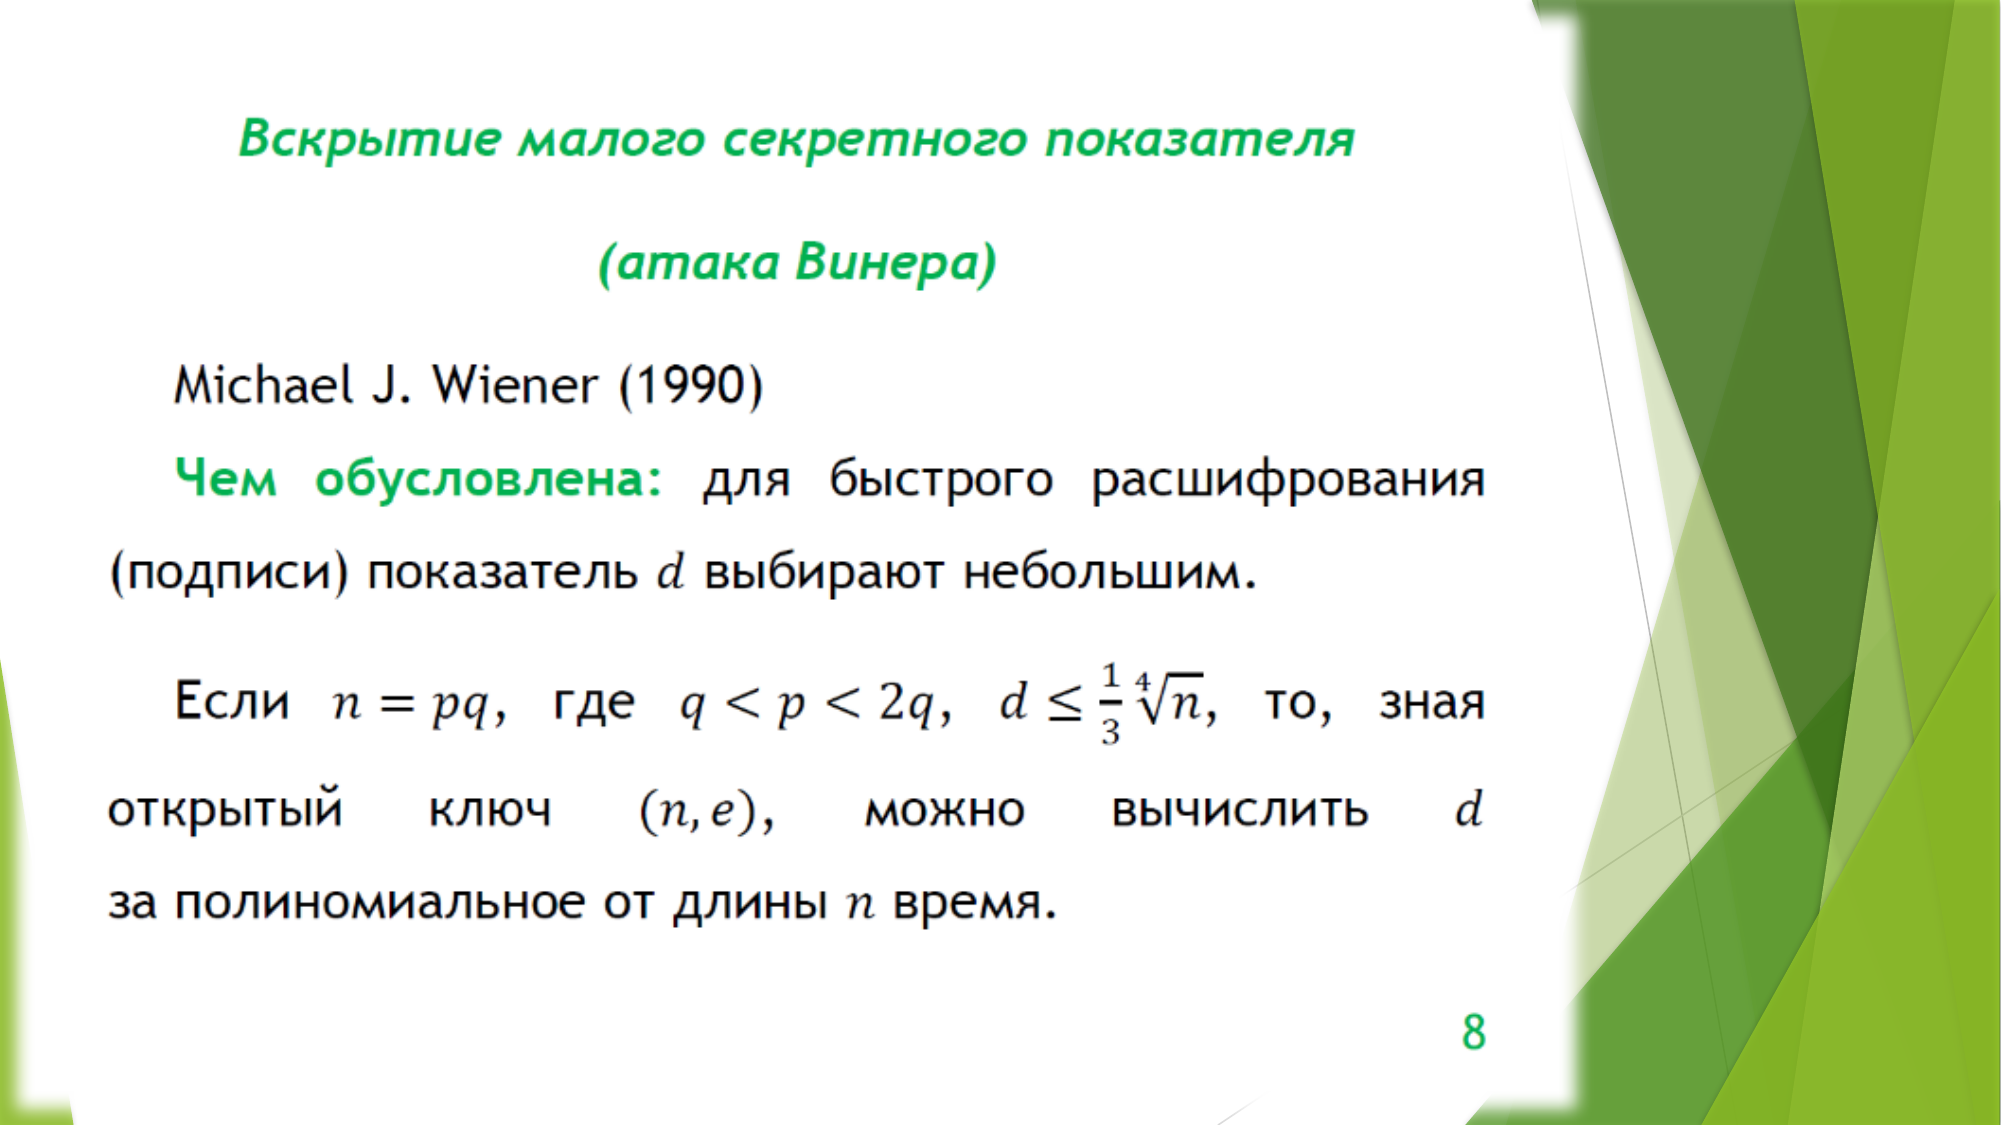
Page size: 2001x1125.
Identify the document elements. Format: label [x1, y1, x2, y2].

picture [0, 0, 1595, 1125]
